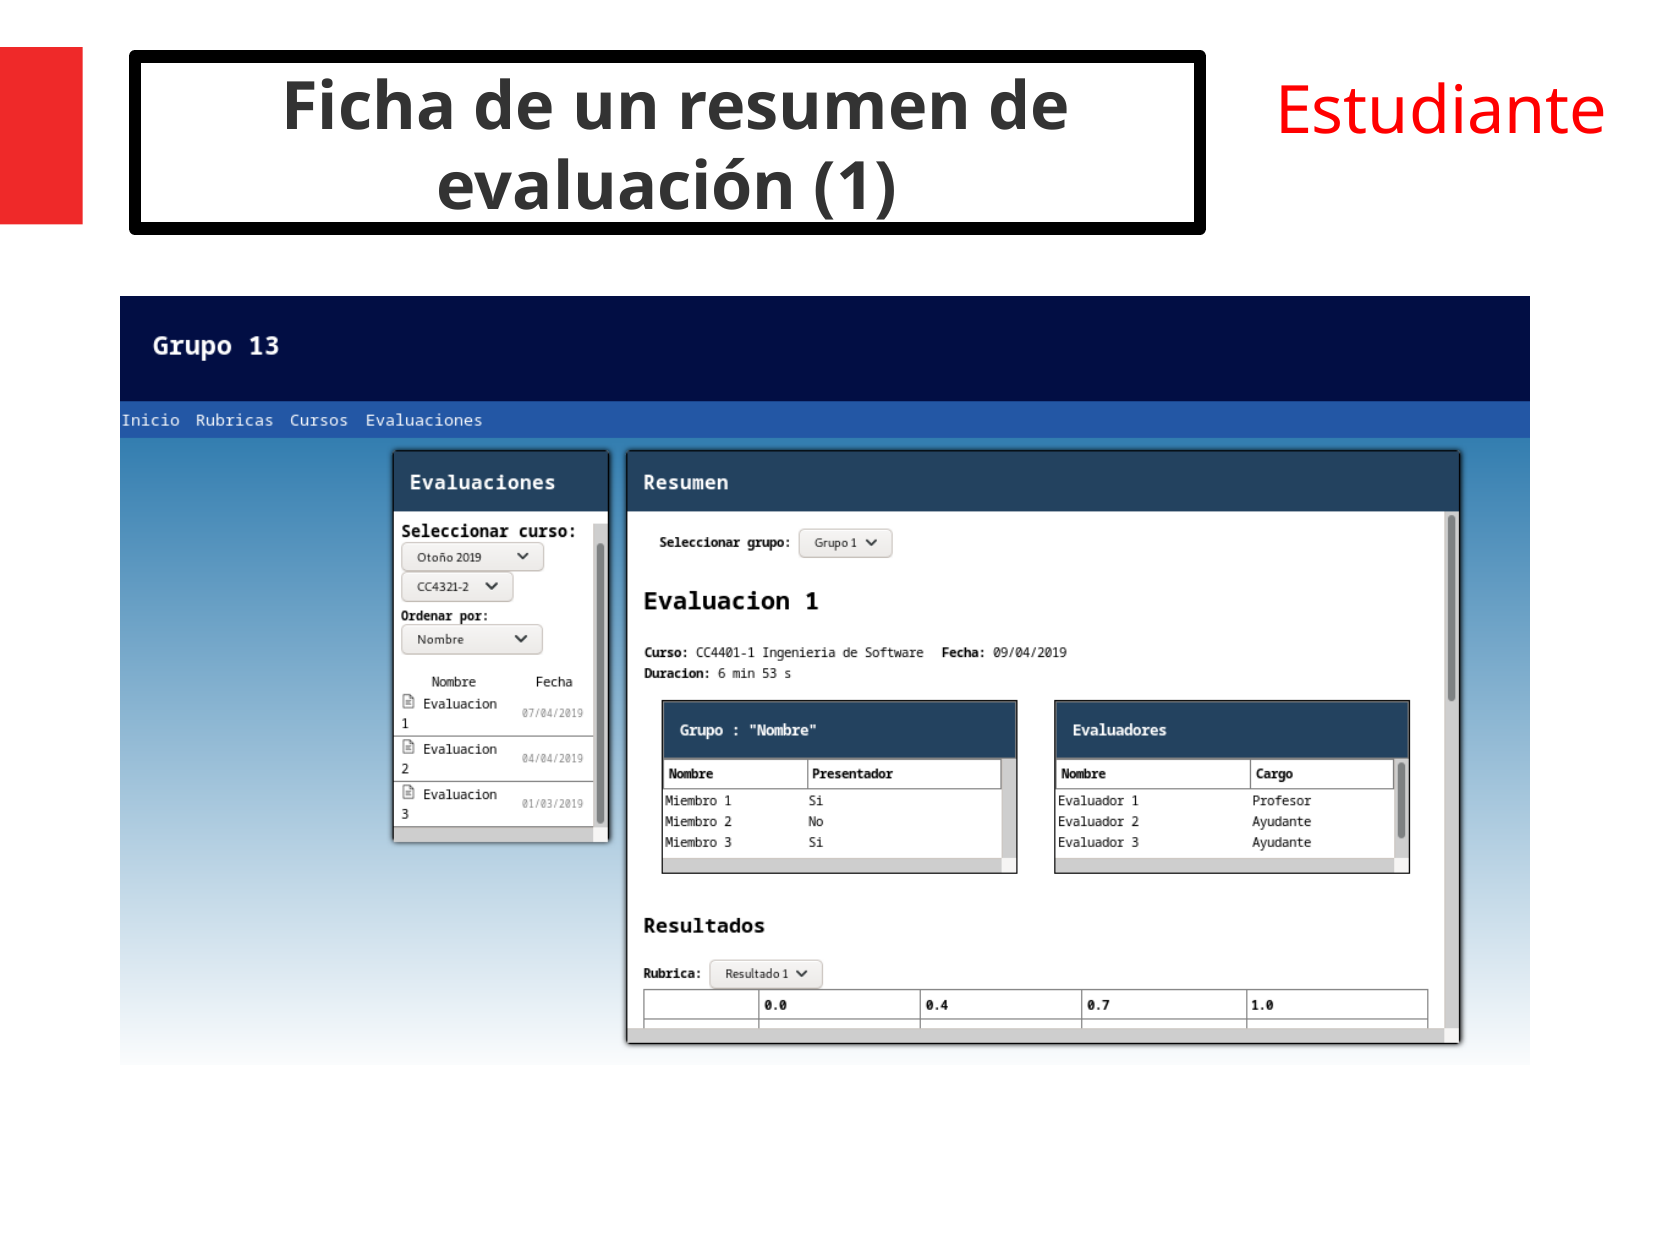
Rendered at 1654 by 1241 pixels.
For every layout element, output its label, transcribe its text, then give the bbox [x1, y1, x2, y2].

text_box Estudiante [1188, 14, 1654, 155]
picture [119, 296, 1531, 1066]
text_box Ficha de un resumen de evaluación (1) [134, 56, 1200, 229]
